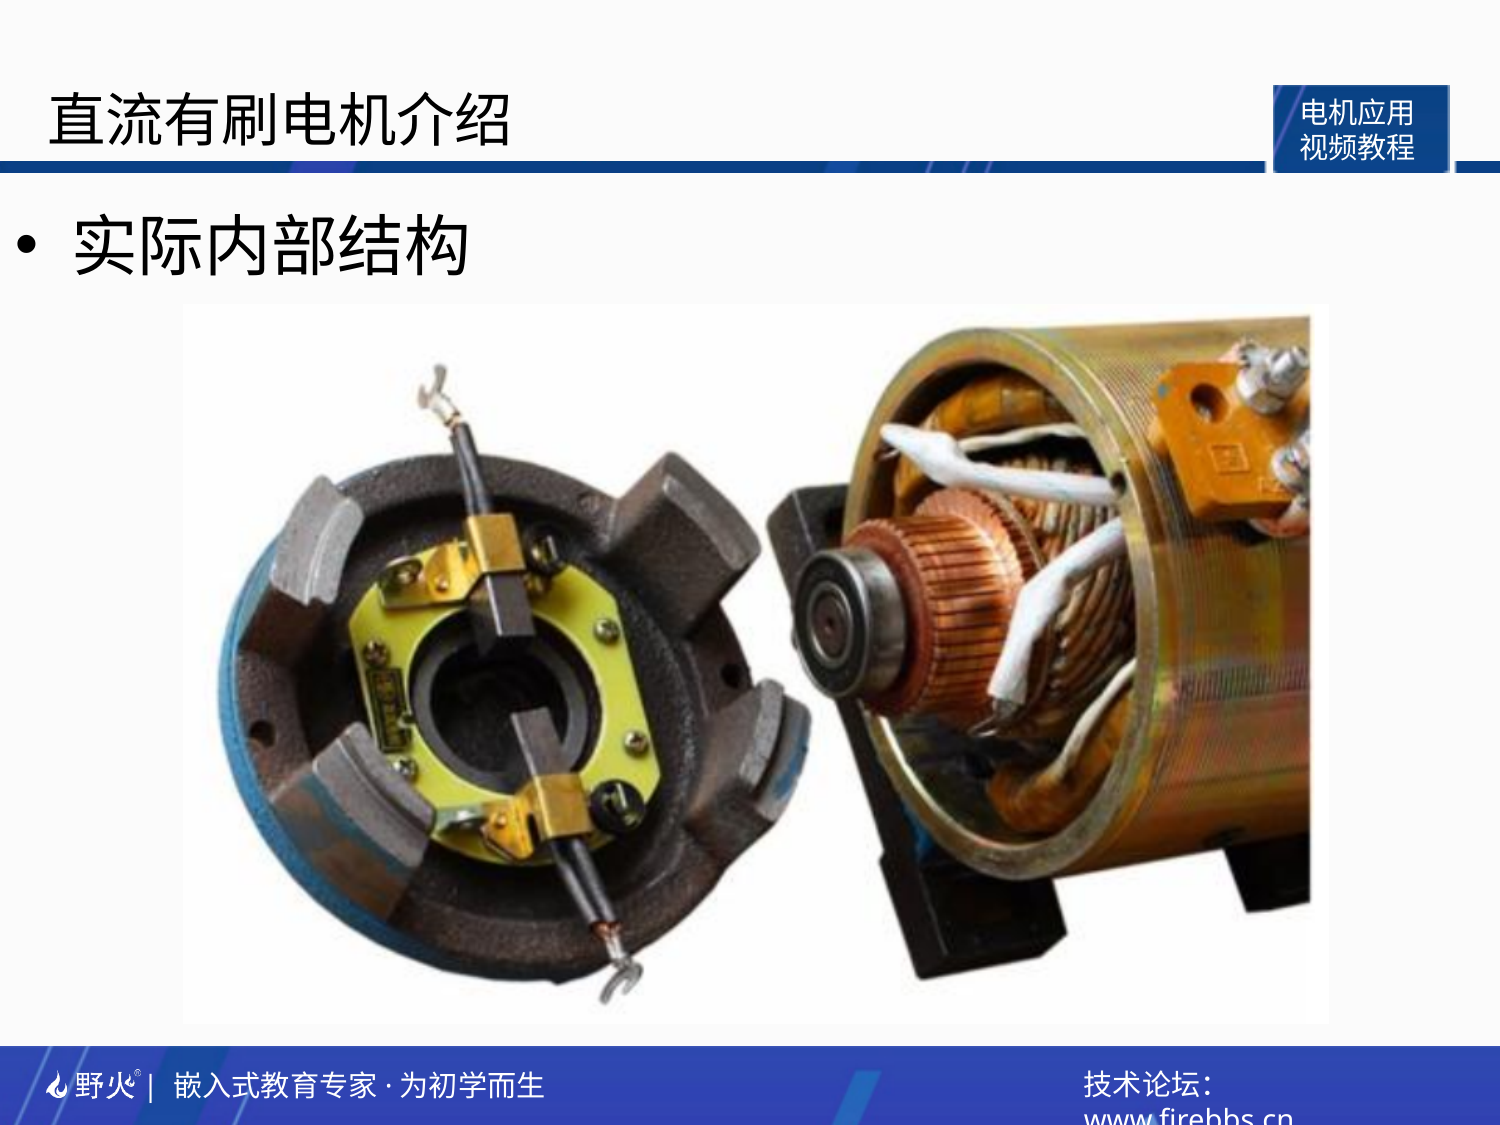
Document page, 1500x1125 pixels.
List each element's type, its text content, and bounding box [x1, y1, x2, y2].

picture [1209, 1116, 1218, 1125]
list 实际内部结构 [0, 196, 1211, 279]
picture [0, 1046, 1500, 1125]
picture [1126, 1115, 1132, 1125]
picture [183, 304, 1329, 1024]
picture [1092, 1117, 1097, 1125]
picture [1227, 1116, 1236, 1125]
picture [1192, 1116, 1200, 1121]
picture [1103, 1115, 1109, 1125]
picture [1115, 1117, 1120, 1125]
picture [0, 85, 1500, 173]
picture [1281, 1116, 1289, 1125]
picture [1138, 1117, 1143, 1125]
